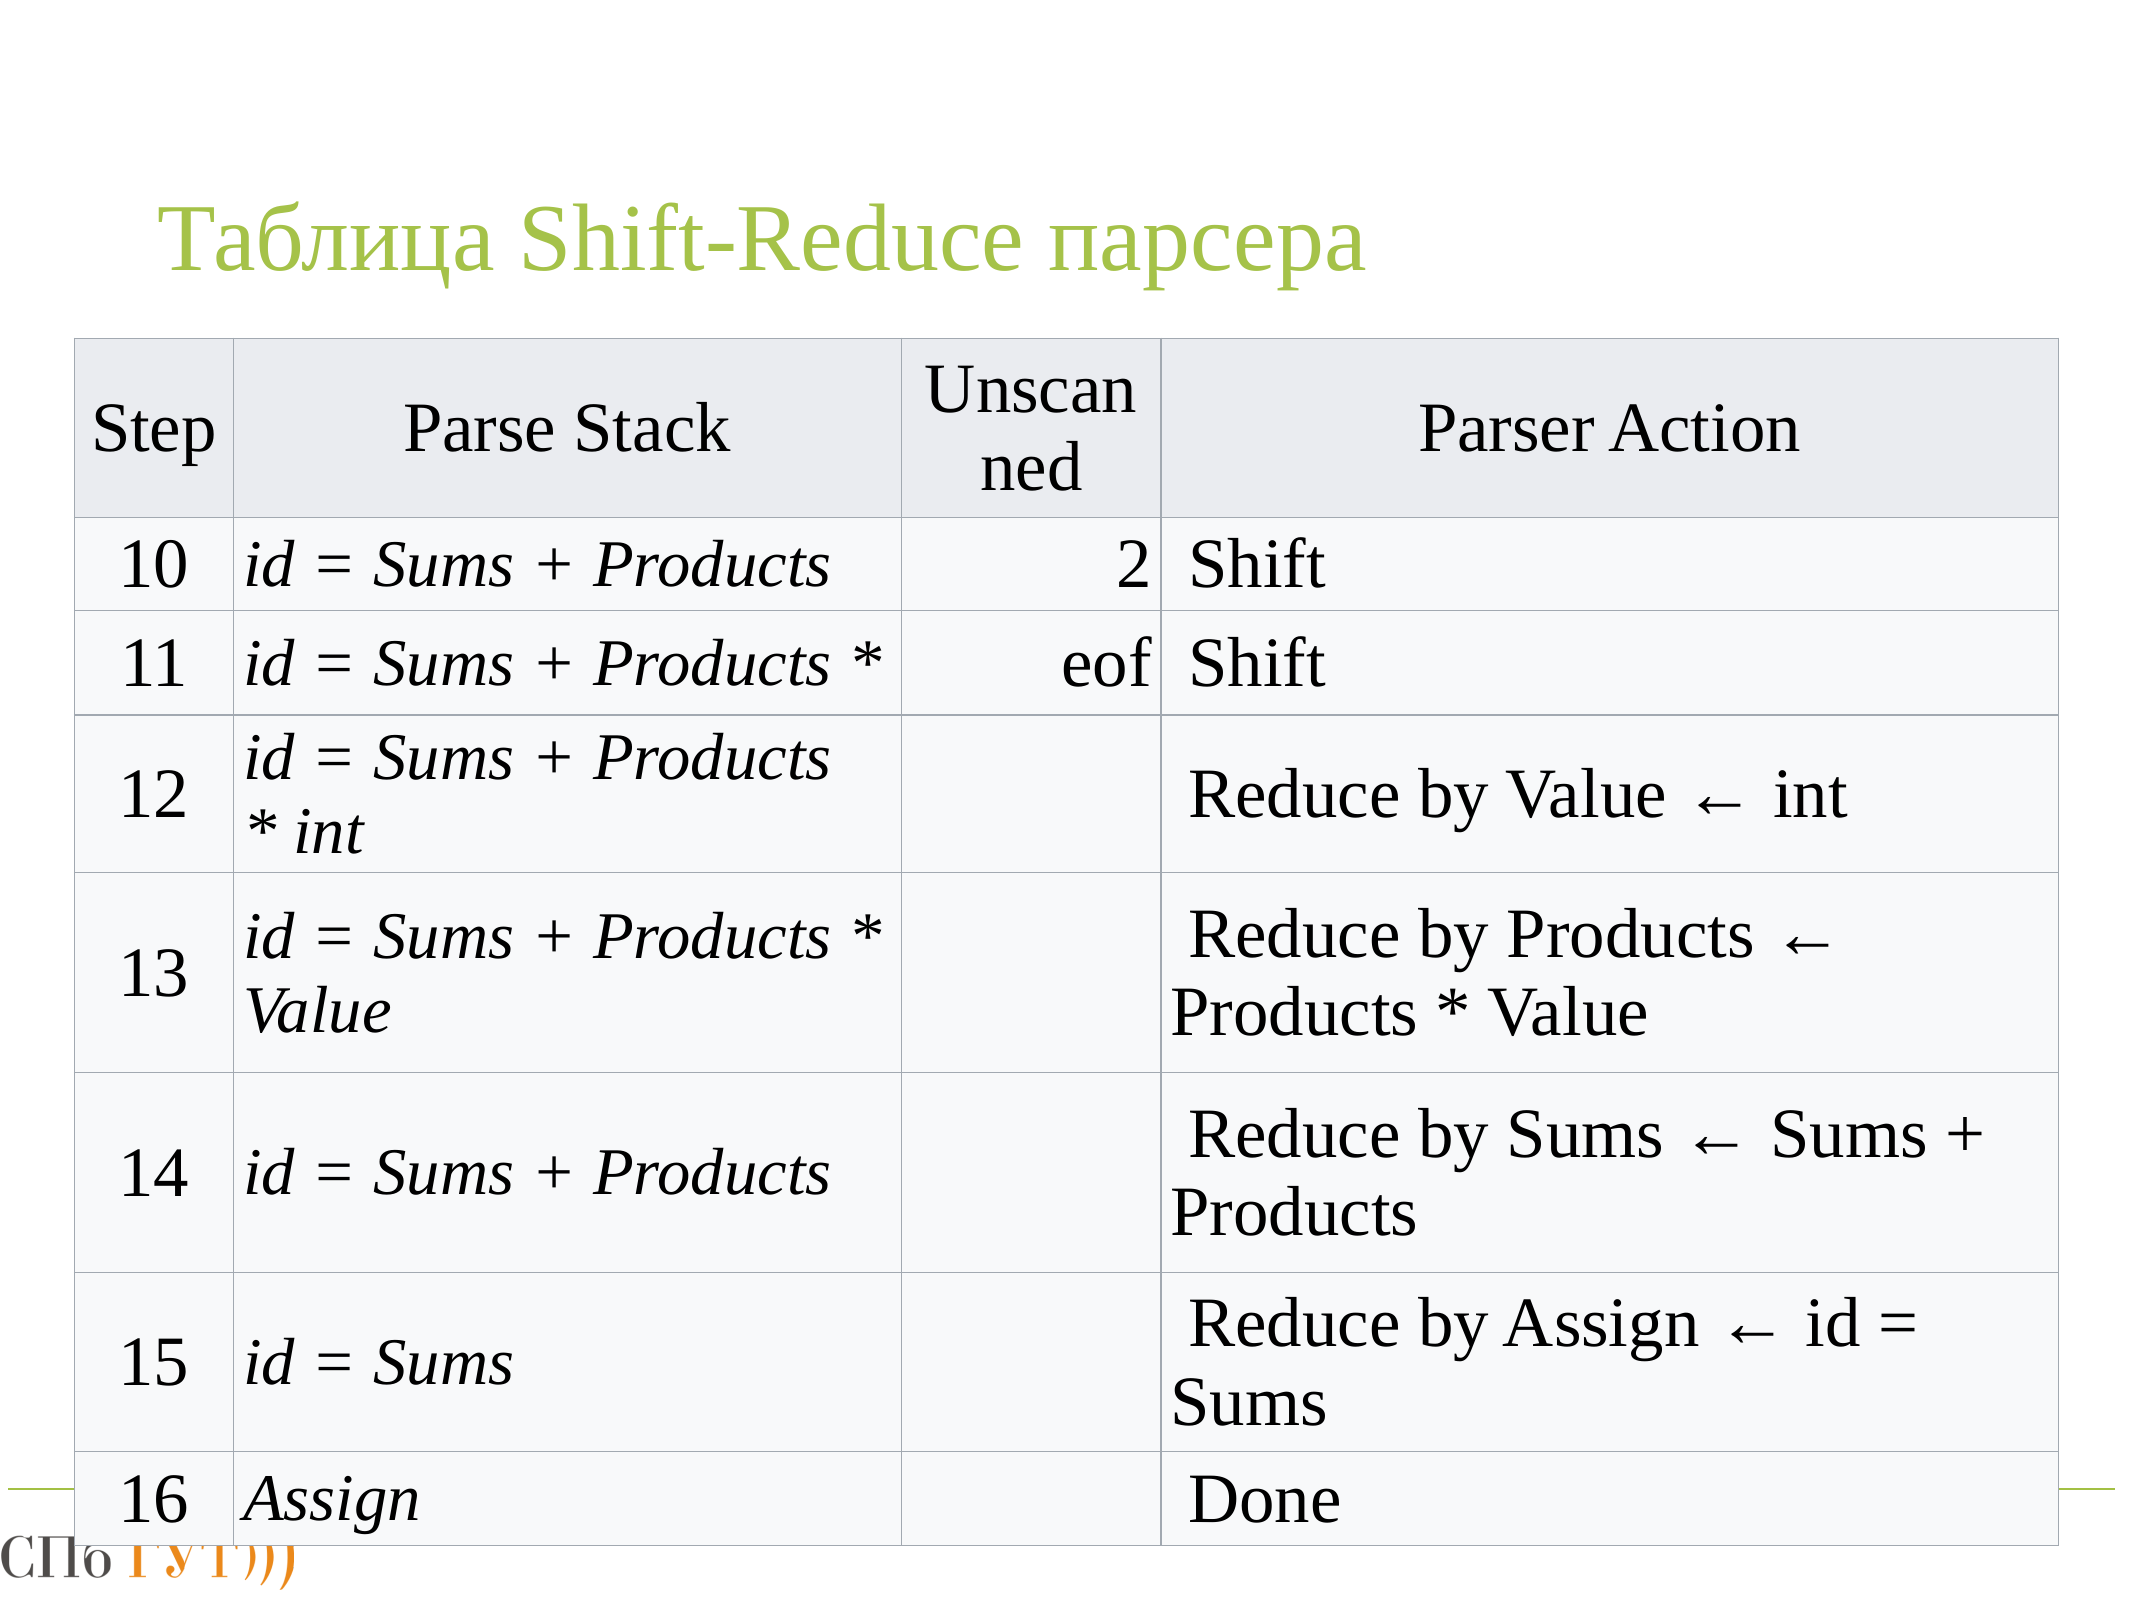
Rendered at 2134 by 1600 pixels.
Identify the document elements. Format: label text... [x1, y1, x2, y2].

table_cell Done [1162, 1452, 2058, 1545]
table_cell 10 [75, 518, 233, 610]
table_cell Shift [1162, 611, 2058, 714]
table_cell 11 [75, 611, 233, 714]
table_cell eof [902, 611, 1160, 714]
table_cell [902, 1073, 1160, 1272]
table_cell 13 [75, 873, 233, 1072]
table_cell 2 [902, 518, 1160, 610]
table_cell 16 [75, 1452, 233, 1515]
table_cell [902, 716, 1160, 872]
table_cell id = Sums + Products * int [234, 716, 901, 872]
picture [1, 1522, 295, 1590]
table_cell 12 [75, 716, 233, 872]
table_header Unscanned [902, 339, 1160, 517]
table_cell Reduce by Products ← Products * Value [1162, 873, 2058, 1072]
title Таблица Shift-Reduce парсера [146, 84, 1988, 338]
table_cell id = Sums + Products [234, 1073, 901, 1272]
table_cell Reduce by Sums ← Sums + Products [1162, 1073, 2058, 1272]
table_cell id = Sums [234, 1273, 901, 1451]
table_cell [902, 873, 1160, 1072]
table_cell id = Sums + Products * [234, 611, 901, 714]
table_cell [902, 1452, 1160, 1545]
table_cell [902, 1273, 1160, 1451]
table_cell Shift [1162, 518, 2058, 610]
table_cell Reduce by Value ← int [1162, 716, 2058, 872]
table_header Step [75, 339, 233, 517]
table_header Parse Stack [234, 339, 901, 517]
table_cell id = Sums + Products [234, 518, 901, 610]
table_cell id = Sums + Products * Value [234, 873, 901, 1072]
table_cell 14 [75, 1073, 233, 1272]
table_cell 15 [75, 1273, 233, 1451]
table_cell Assign [234, 1452, 901, 1545]
table_header Parser Action [1162, 339, 2058, 517]
table_cell Reduce by Assign ← id = Sums [1162, 1273, 2058, 1451]
